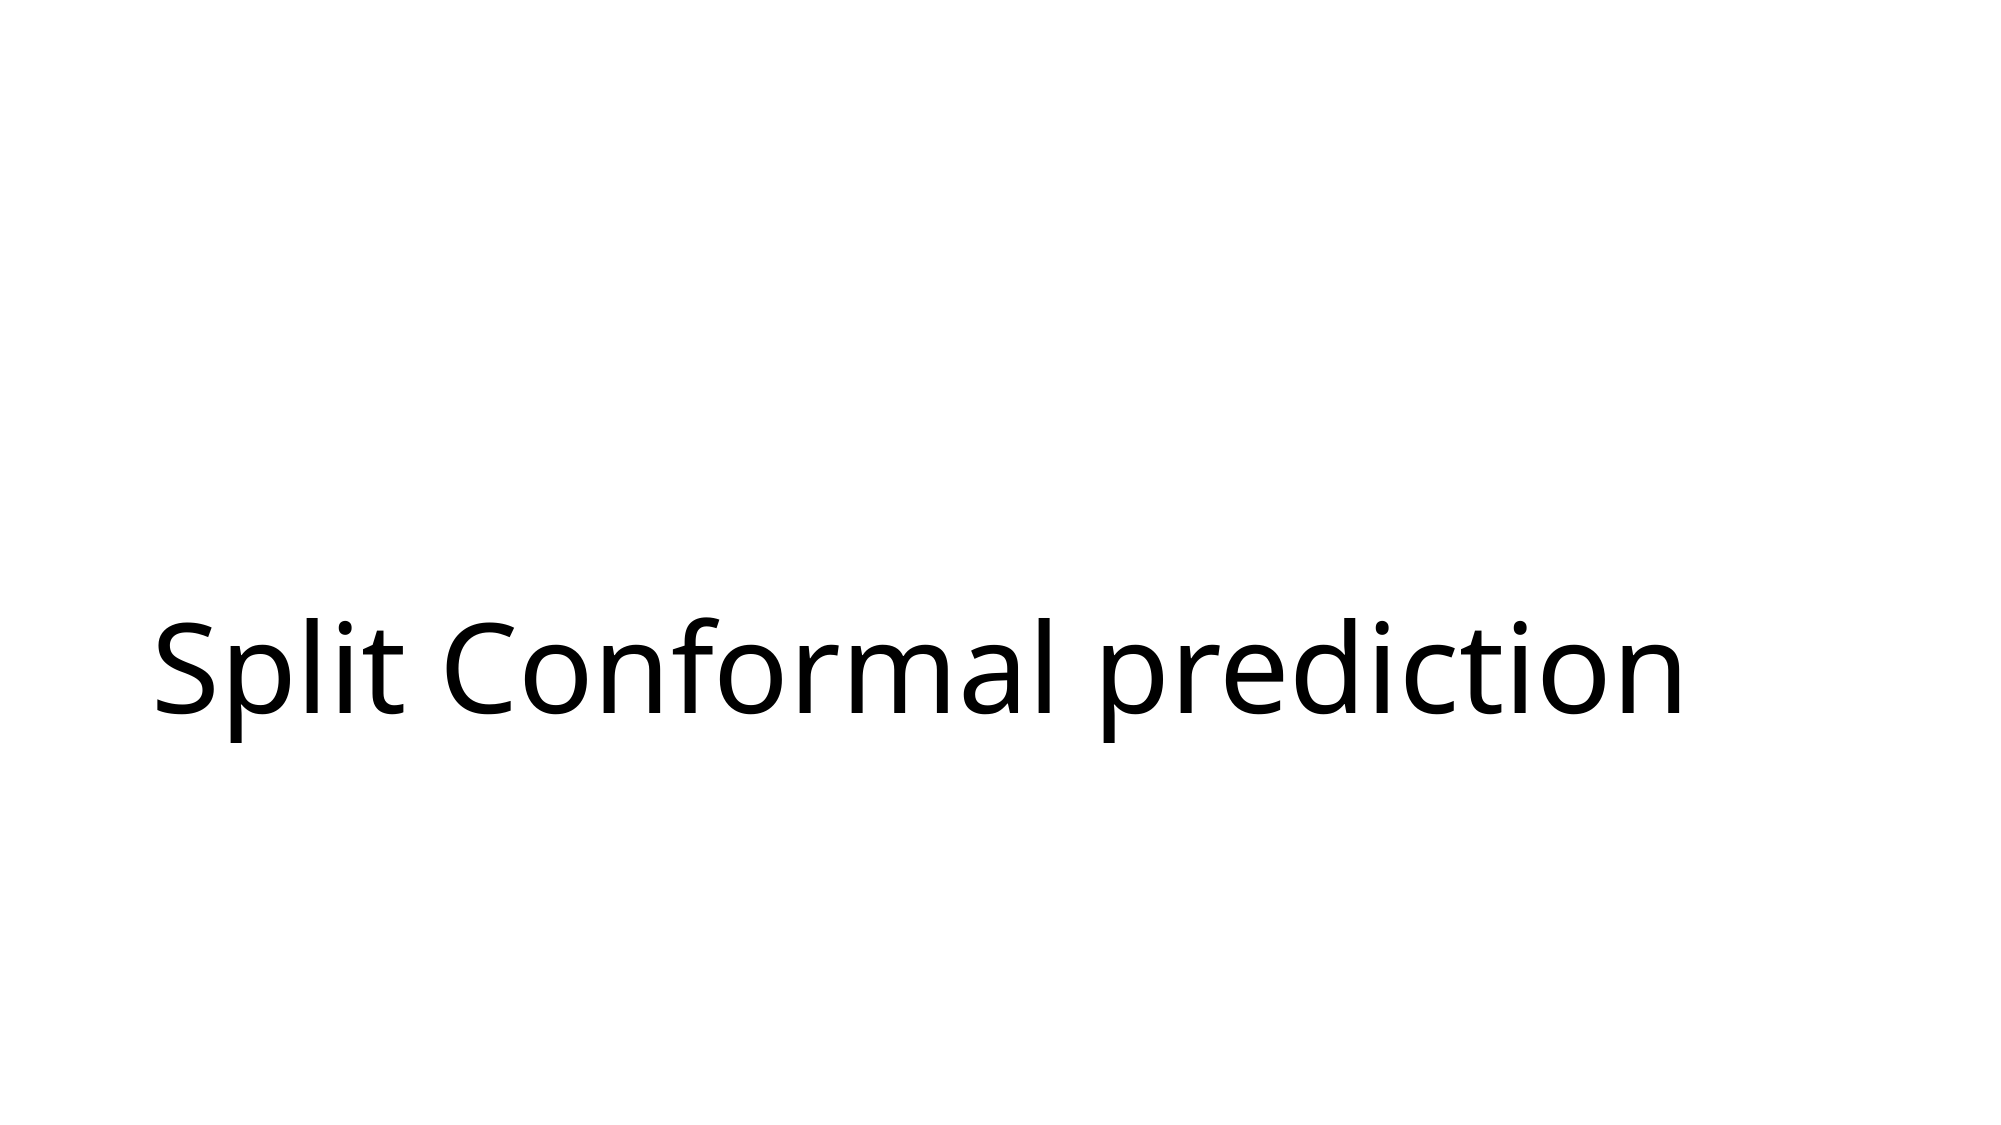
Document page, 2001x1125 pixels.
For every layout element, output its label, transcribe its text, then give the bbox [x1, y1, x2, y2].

title Split Conformal prediction [136, 280, 1862, 749]
